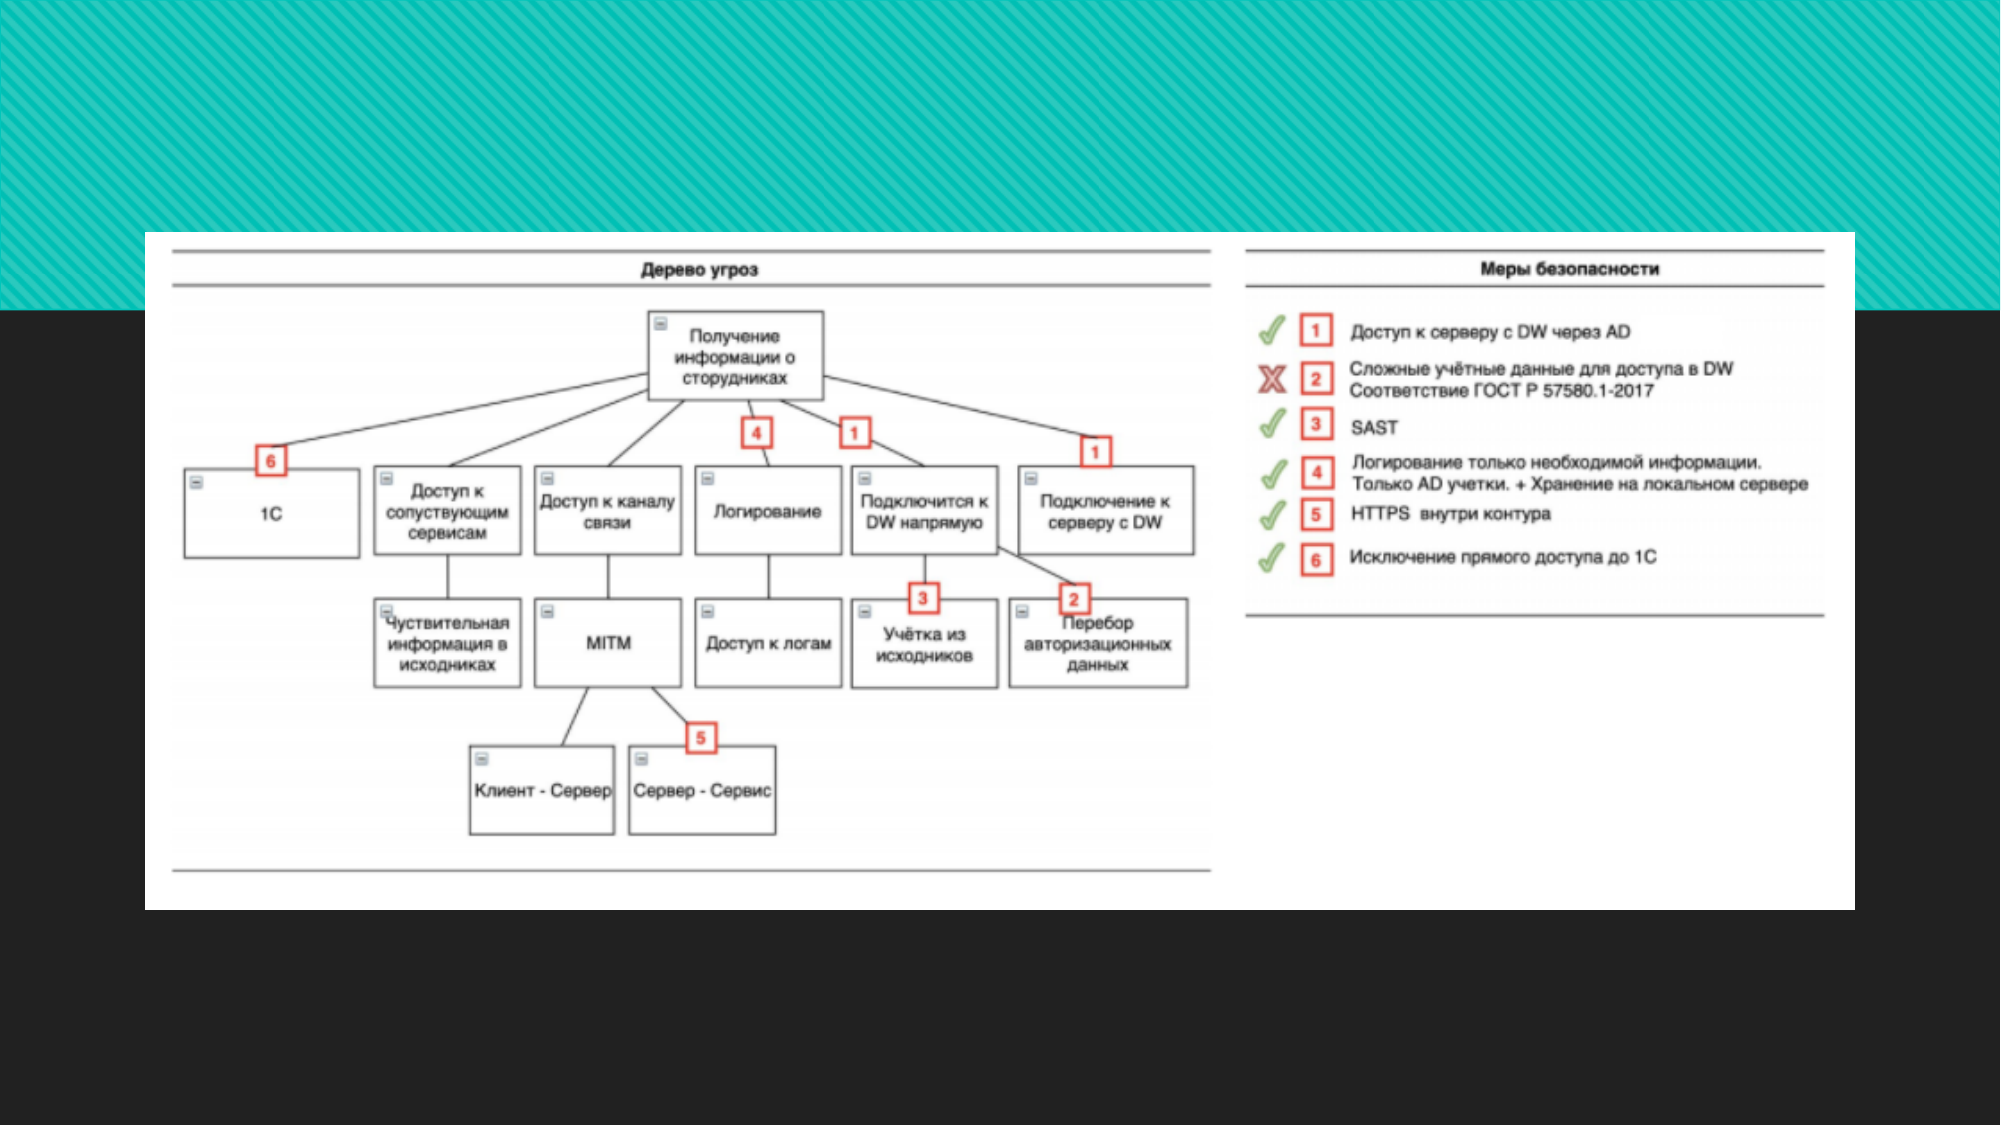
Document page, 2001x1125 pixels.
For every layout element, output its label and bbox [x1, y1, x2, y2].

picture [144, 232, 1856, 910]
